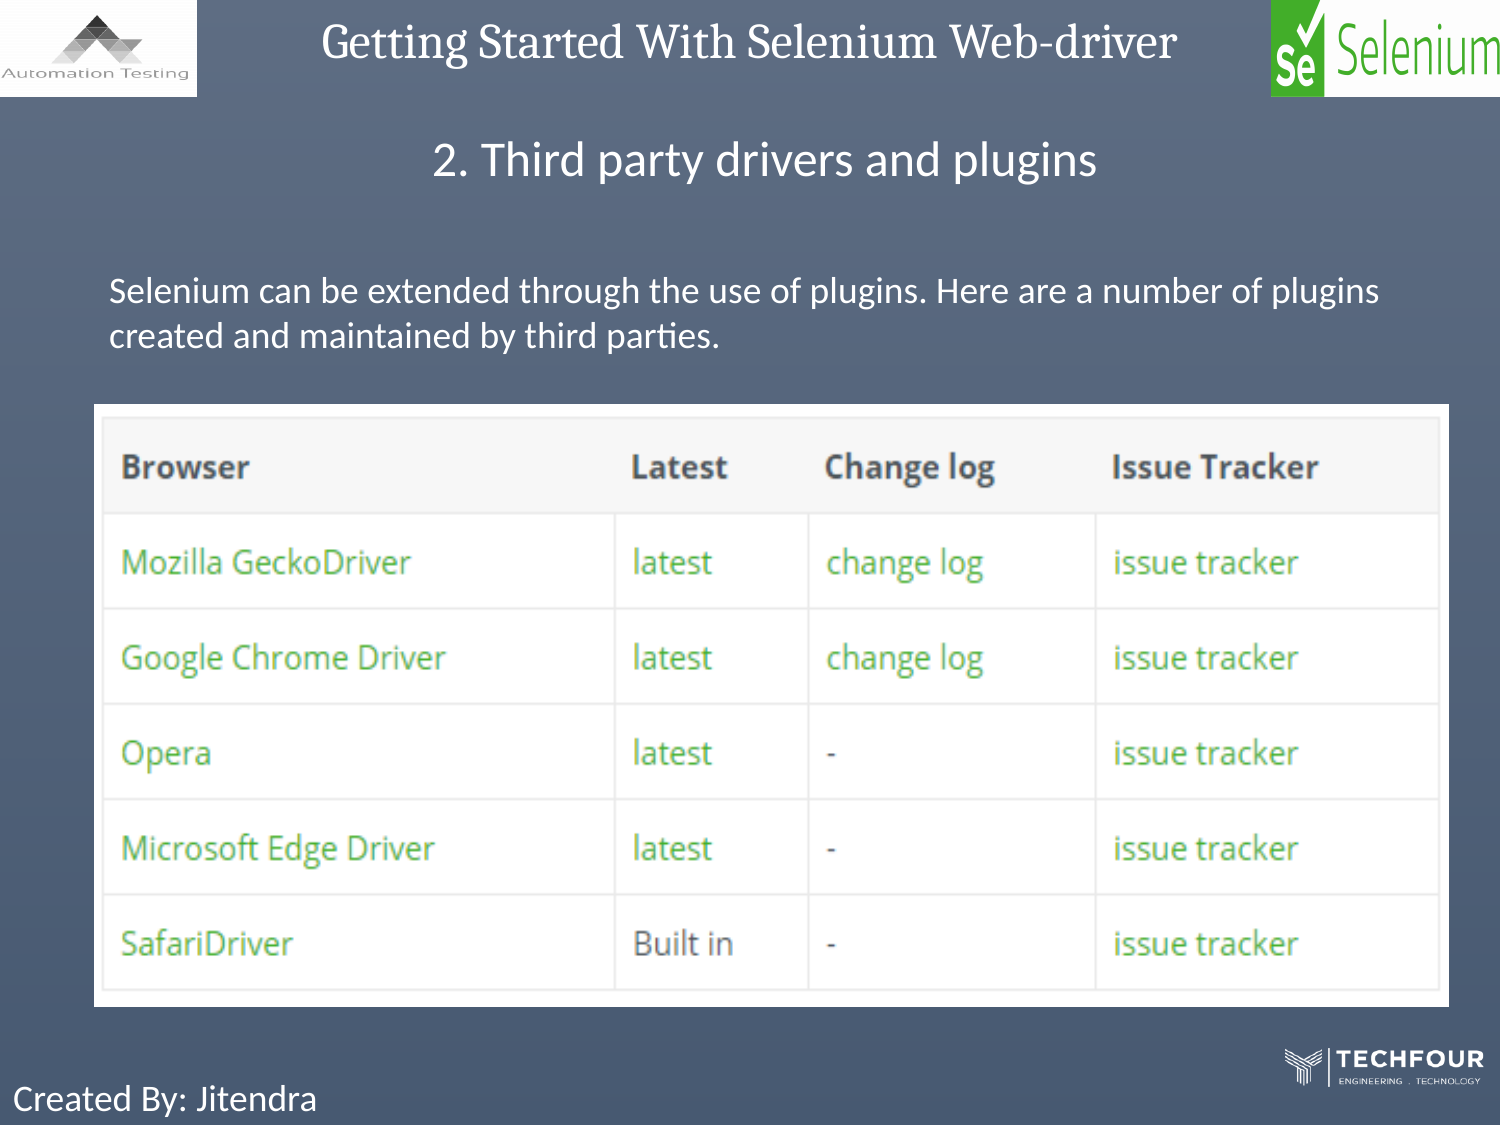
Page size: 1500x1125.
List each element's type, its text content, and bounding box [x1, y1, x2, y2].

picture [1271, 1010, 1500, 1125]
text_box 2. Third party drivers and plugins [417, 118, 1113, 194]
picture [94, 404, 1449, 1007]
text_box Getting Started With Selenium Web-driver [307, 1, 1193, 76]
picture [0, 0, 197, 97]
text_box Selenium can be extended through the use of plugins. Here are a number of plugins created and maintained by third parties. [94, 258, 1449, 364]
picture [1271, 0, 1500, 97]
